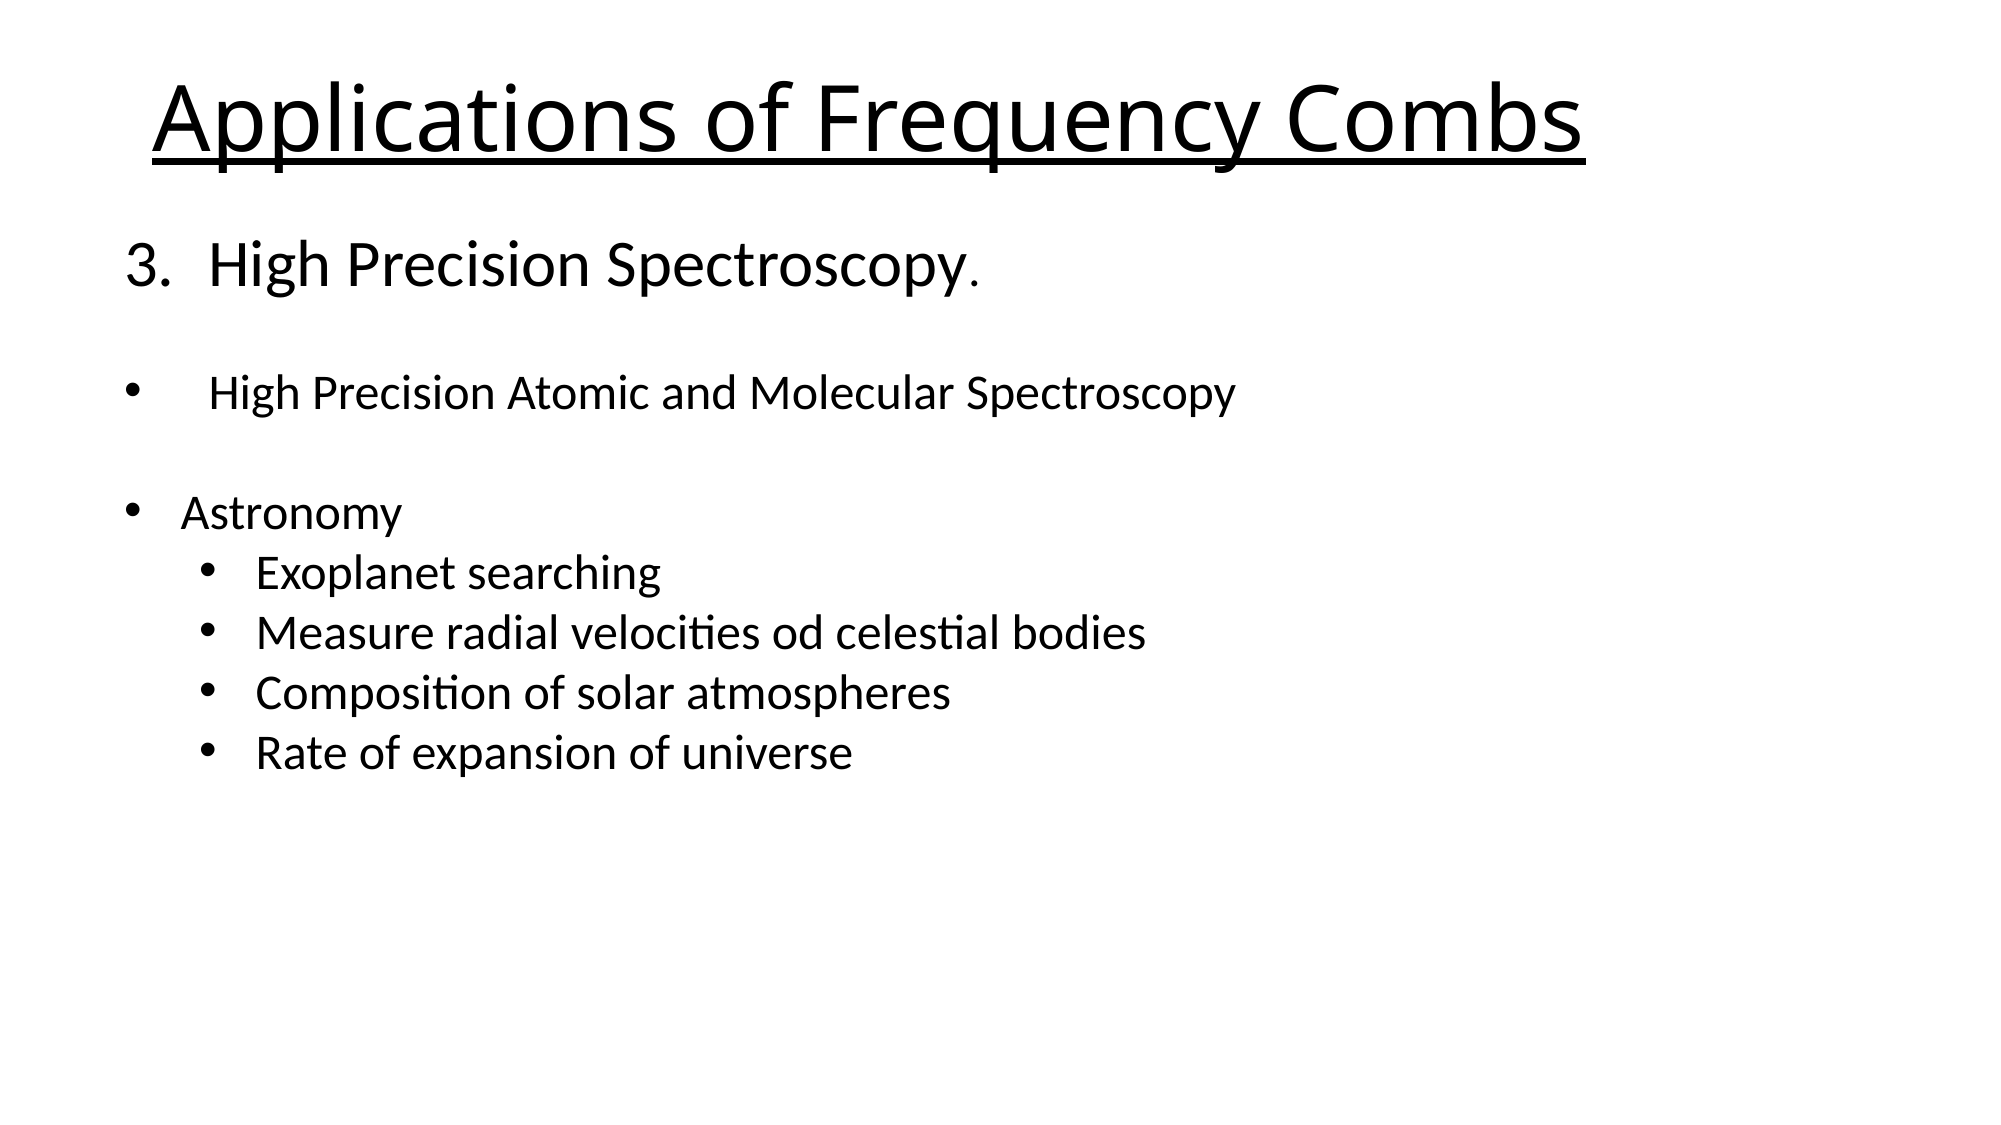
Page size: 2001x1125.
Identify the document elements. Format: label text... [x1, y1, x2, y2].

text_box High Precision Spectroscopy. High Precision Atomic and Molecular Spectroscopy Astronomy Exoplanet searching Measure radial velocities od celestial bodies Composition of solar atmospheres Rate of expansion of universe [34, 211, 1966, 847]
title Applications of Frequency Combs [137, 59, 1863, 184]
